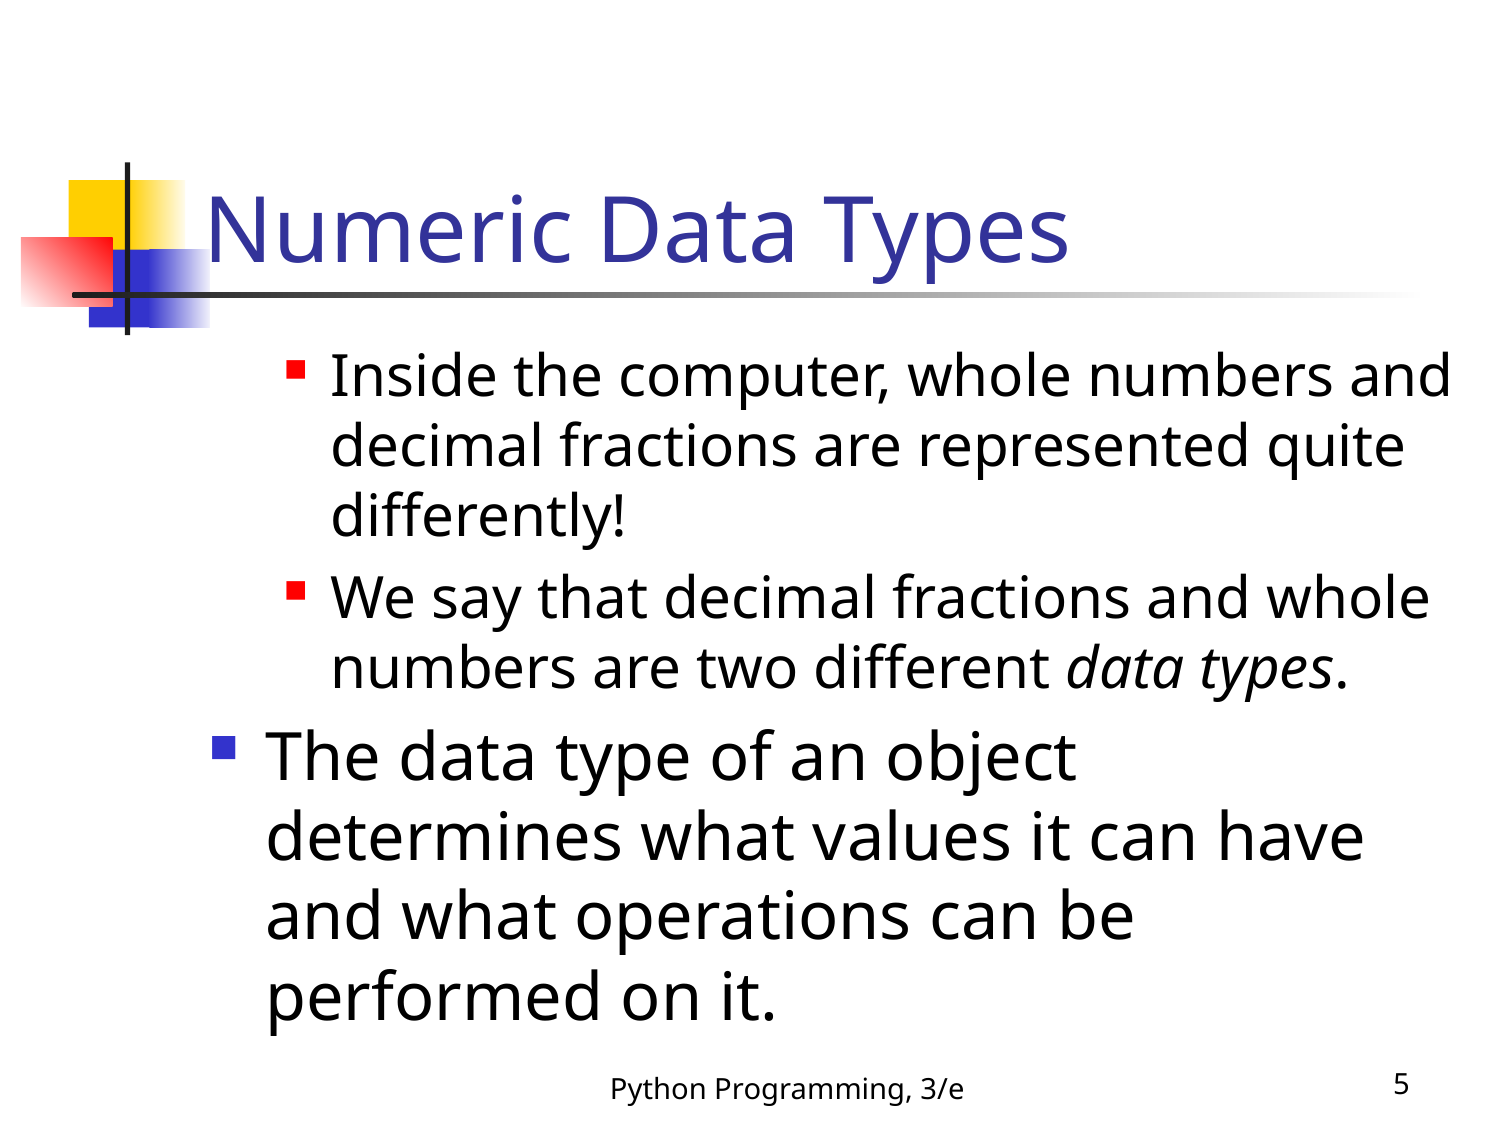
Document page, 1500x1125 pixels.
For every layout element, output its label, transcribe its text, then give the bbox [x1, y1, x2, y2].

list Inside the computer, whole numbers and decimal fractions are represented quite differently! We say that decimal fractions and whole numbers are two different data types. The data type of an object determines what values it can have and what operations can be performed on it. [193, 331, 1469, 1006]
footer Python Programming, 3/e [549, 1037, 1026, 1113]
title Numeric Data Types [188, 101, 1468, 289]
slide_number 5 [1112, 1037, 1426, 1113]
